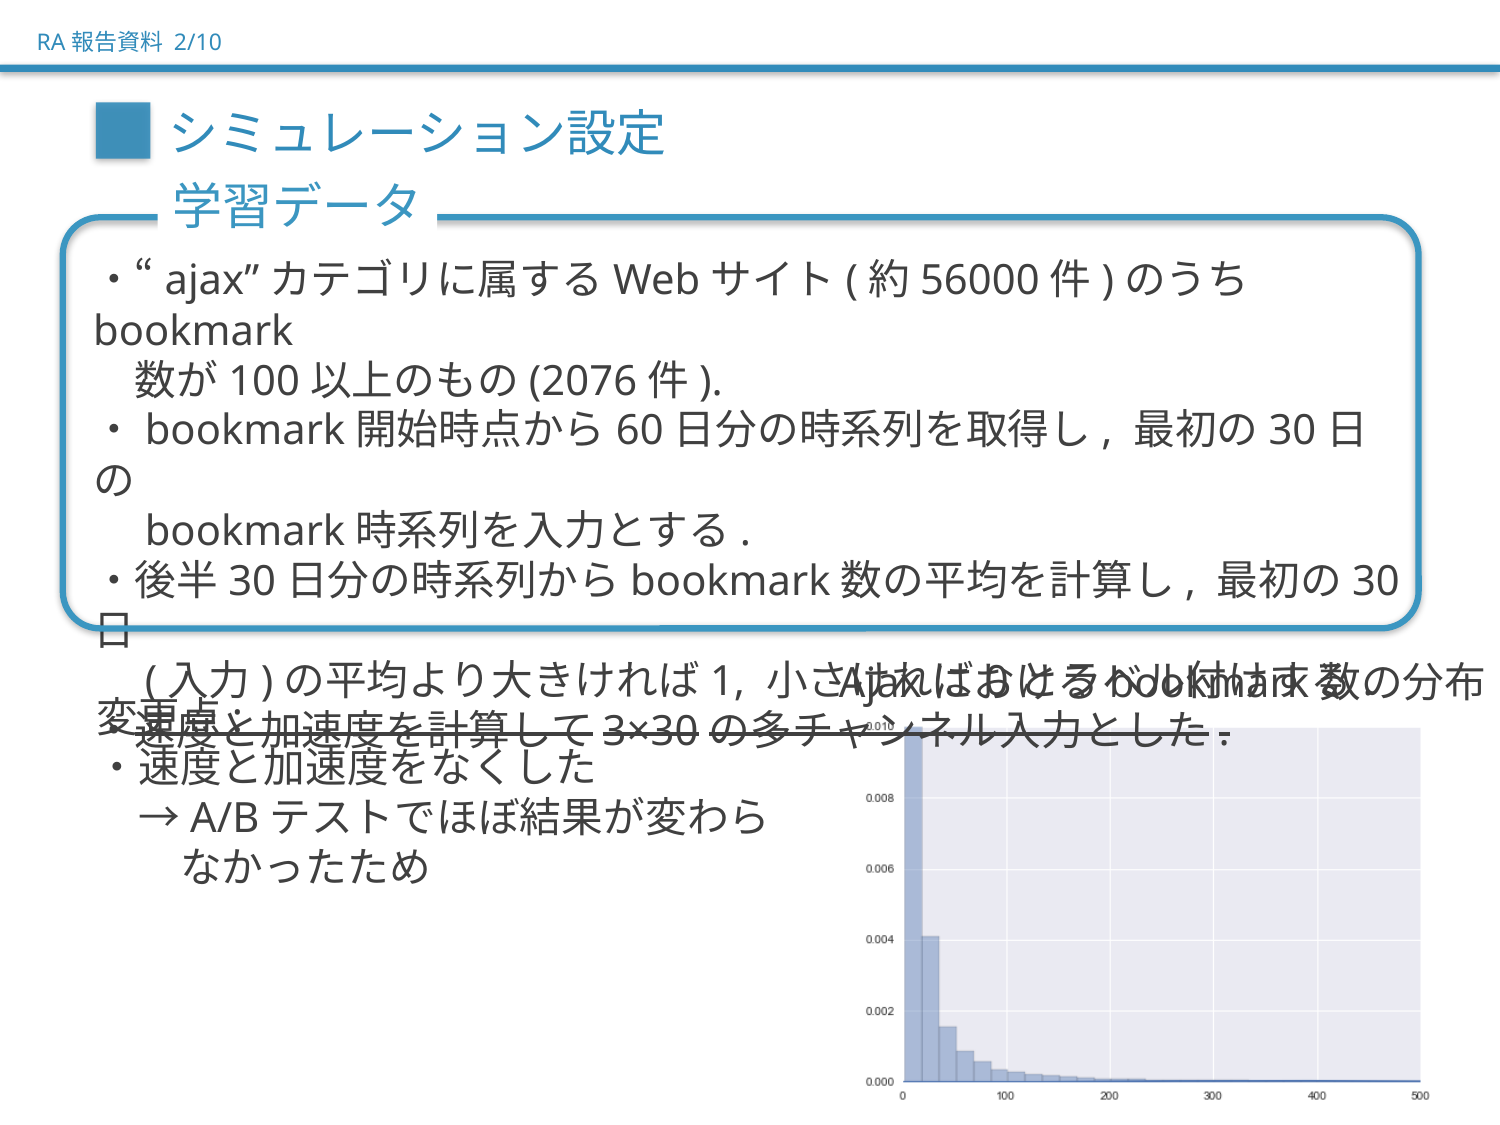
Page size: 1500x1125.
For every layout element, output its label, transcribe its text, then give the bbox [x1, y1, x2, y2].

text_box [95, 102, 151, 159]
text_box [688, 64, 1500, 73]
text_box [0, 64, 21, 73]
text_box [62, 216, 1420, 630]
text_box RA報告資料 2/10 [21, 20, 688, 80]
text_box 学習データ [157, 166, 438, 242]
text_box シミュレーション設定 [154, 93, 682, 169]
picture [858, 713, 1438, 1110]
text_box 変更点: ・速度と加速度をなくした →A/Bテストでほぼ結果が変わら なかったため [81, 683, 796, 899]
text_box Ajaxにおけるbookmark数の分布 [1421, 648, 1500, 714]
text_box ・“ajax”カテゴリに属するWebサイト(約56000件)のうちbookmark 数が100以上のもの(2076件). ・bookmark開始時点から60日分の時系列を取得し, 最初の30日の bookmark時系列を入力とする. ・後半30日分の時系列からbookmark数の平均を計算し, 最初の30日 (入力)の平均より大きければ1, 小さければ0とラベル付けする. ・速度と加速度を計算して3×30の多チャンネル入力とした. [78, 608, 1421, 761]
